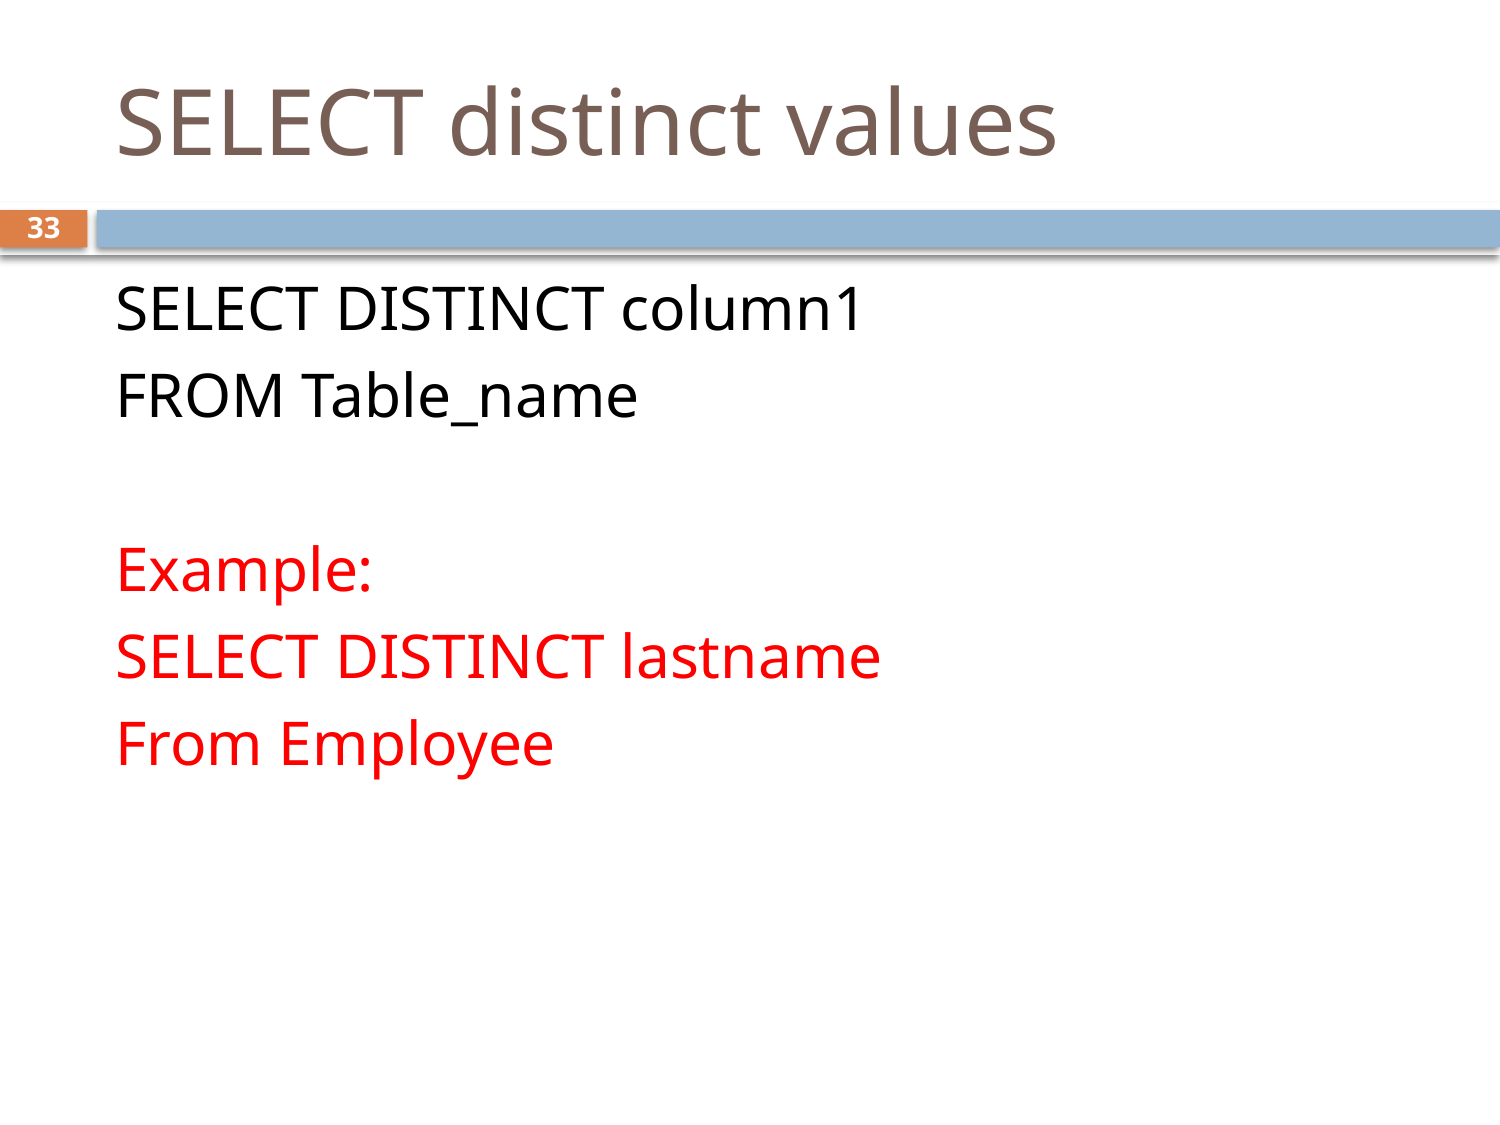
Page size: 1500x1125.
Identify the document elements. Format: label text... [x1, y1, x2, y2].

slide_number 33 [0, 208, 88, 249]
list SELECT DISTINCT column1 FROM Table_name Example: SELECT DISTINCT lastname From Employee [100, 262, 1438, 1000]
title SELECT distinct values [100, 37, 1438, 200]
